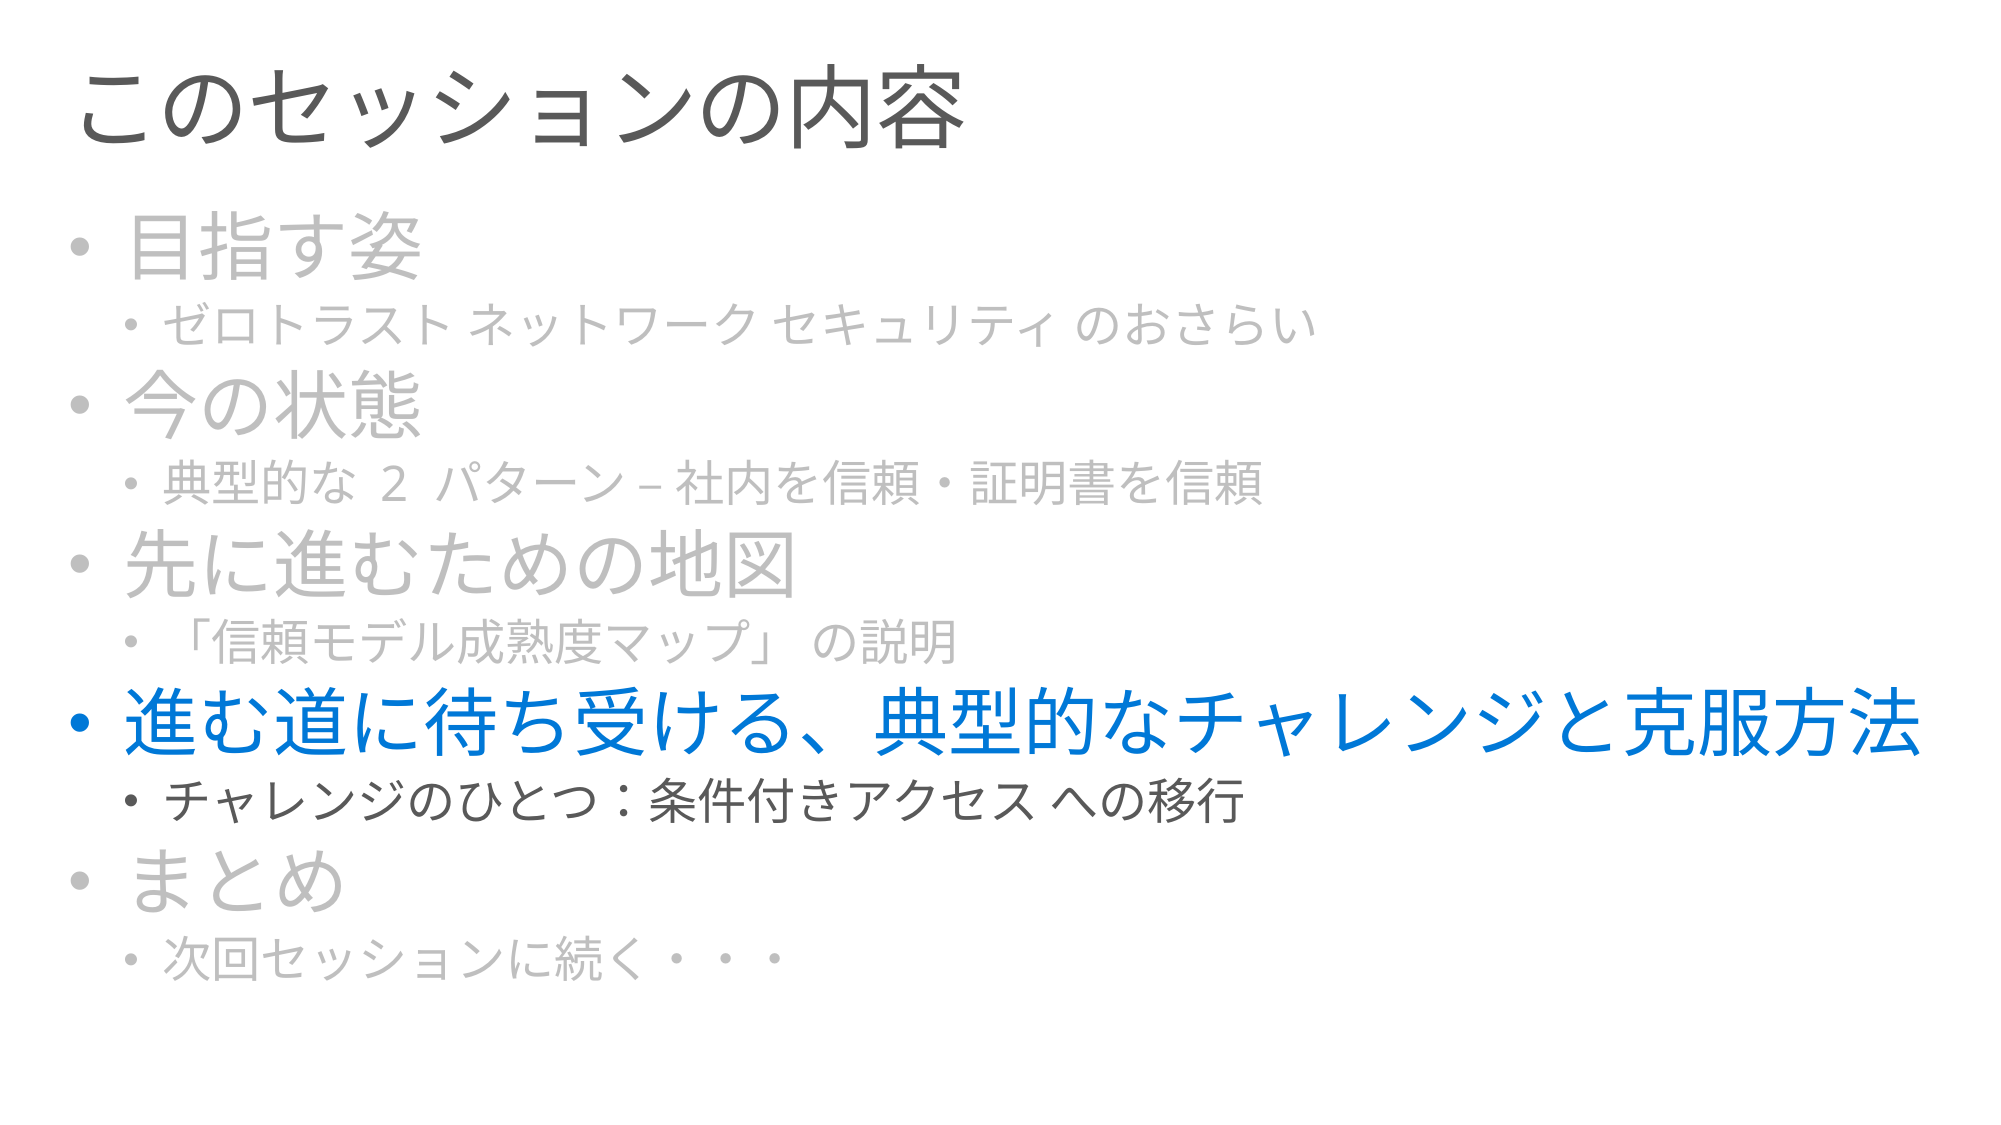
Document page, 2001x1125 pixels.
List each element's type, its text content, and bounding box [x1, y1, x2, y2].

list 目指す姿 ゼロトラスト ネットワーク セキュリティ のおさらい 今の状態 典型的な 2 パターン – 社内を信頼・証明書を信頼 先に進むための地図 「信頼モデル成熟度マップ」 の説明 進む道に待ち受ける、典型的なチャレンジと克服方法 チャレンジのひとつ：条件付きアクセス への移行 まとめ 次回セッションに続く・・・ [44, 196, 1956, 1078]
title このセッションの内容 [44, 47, 1957, 196]
